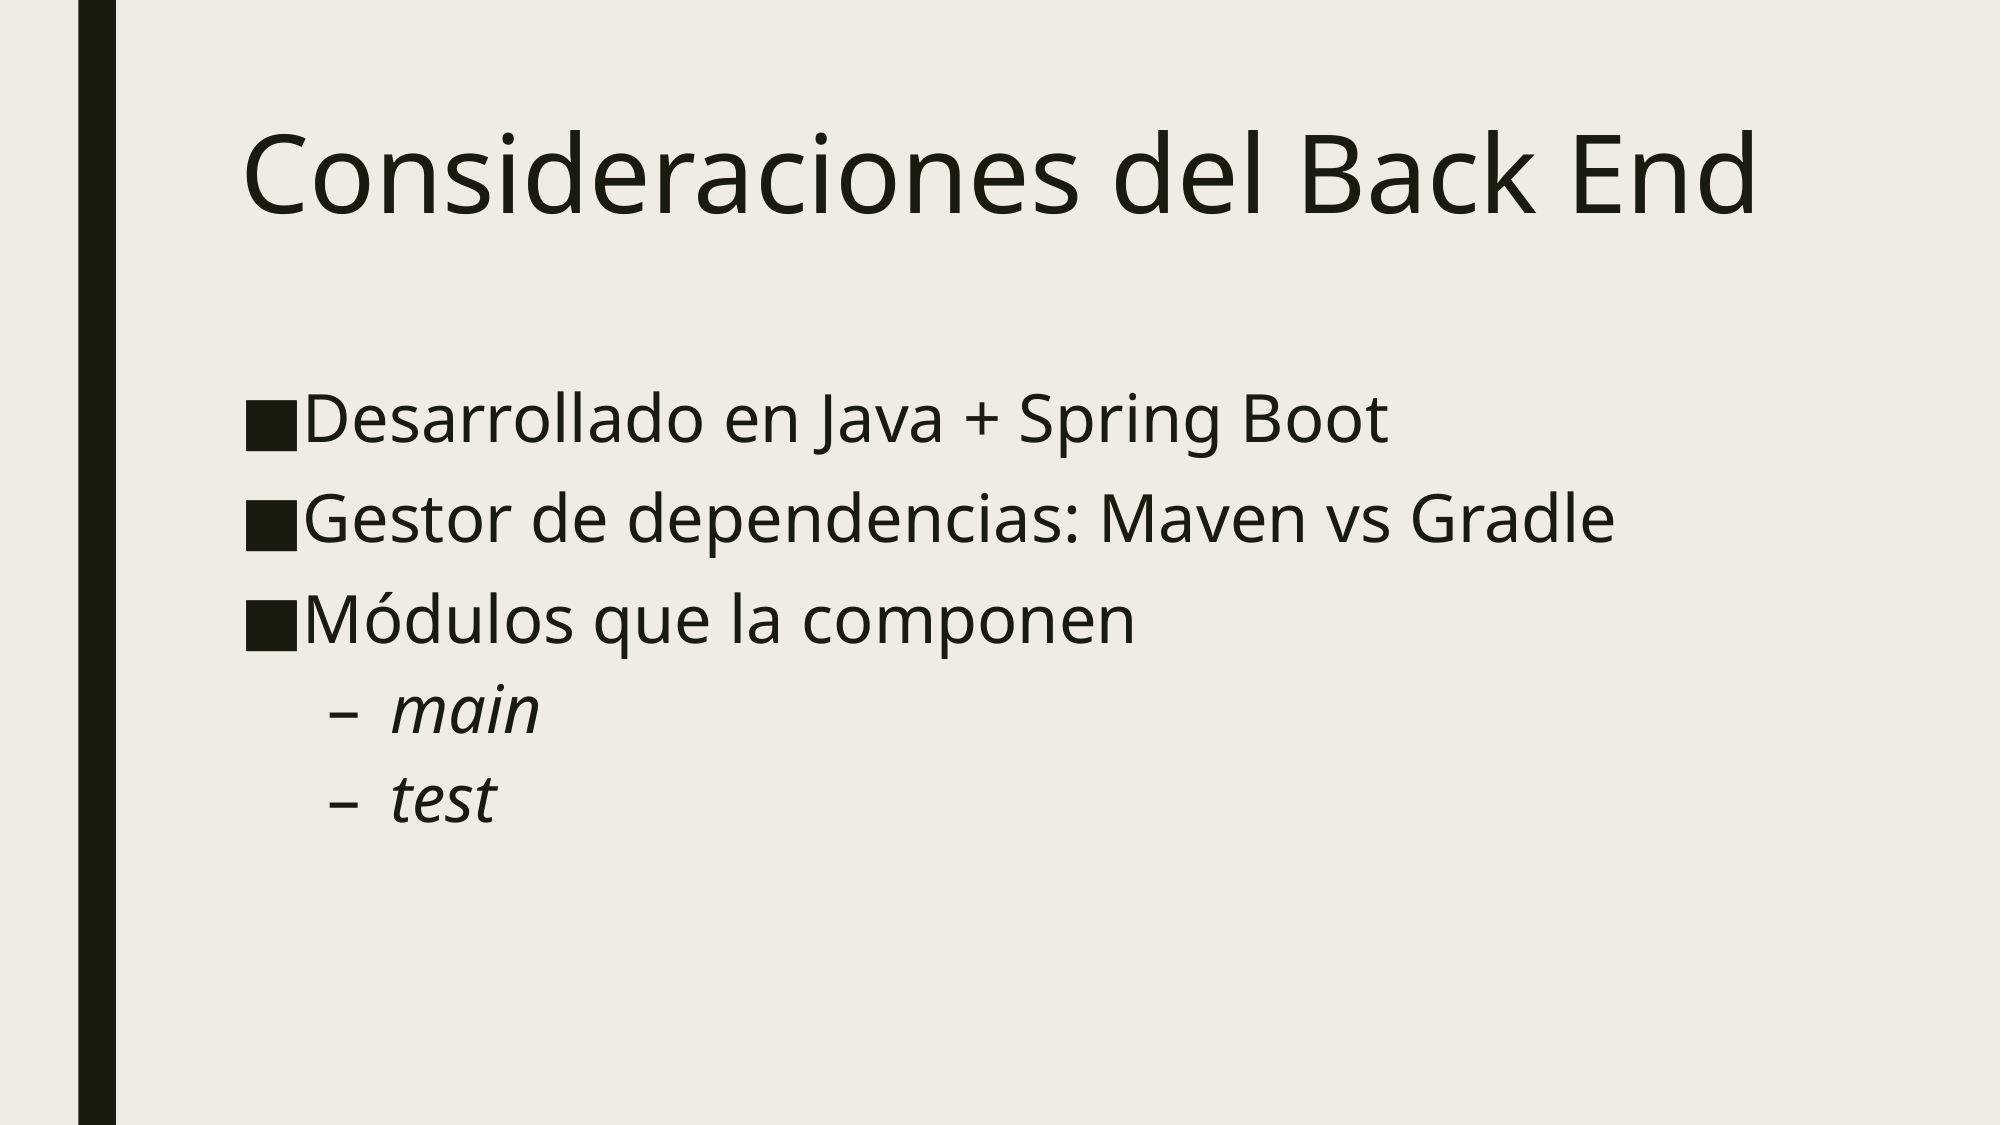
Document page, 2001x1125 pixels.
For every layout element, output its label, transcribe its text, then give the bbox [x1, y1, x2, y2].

list Desarrollado en Java + Spring Boot Gestor de dependencias: Maven vs Gradle Módulos que la componen main test [225, 375, 1800, 963]
title Consideraciones del Back End [225, 112, 1800, 357]
